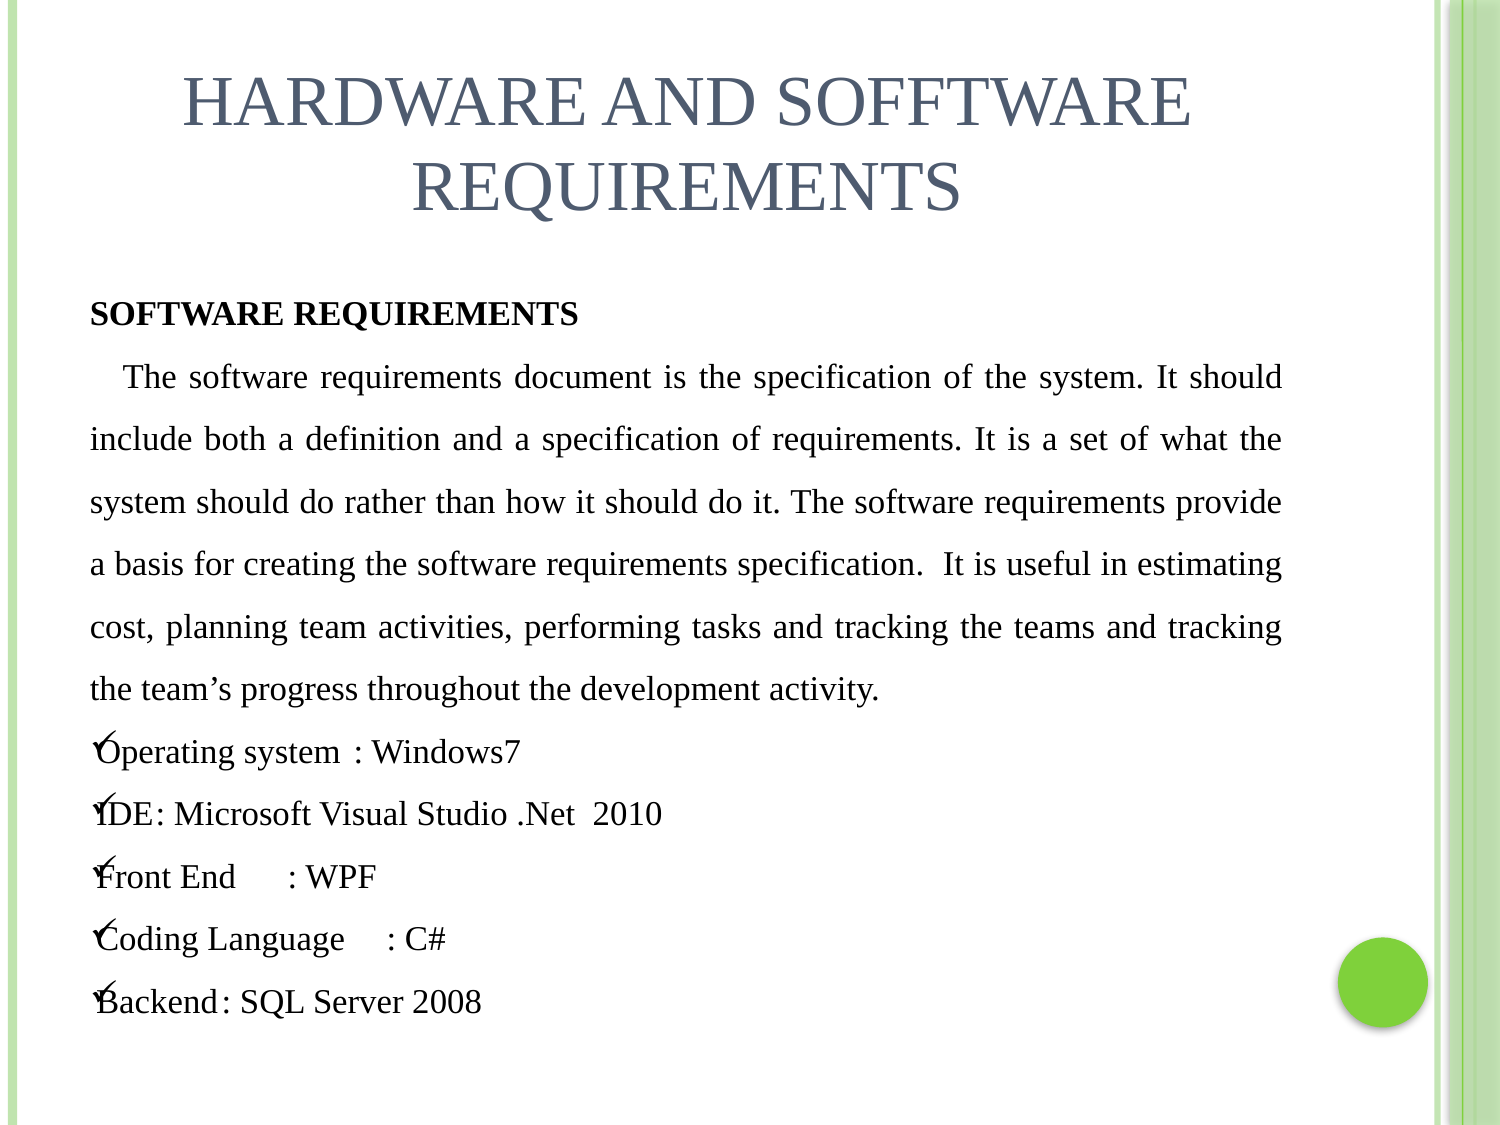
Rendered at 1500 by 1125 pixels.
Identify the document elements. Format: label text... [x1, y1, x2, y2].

list SOFTWARE REQUIREMENTS The software requirements document is the specification of the system. It should include both a definition and a specification of requirements. It is a set of what the system should do rather than how it should do it. The software requirements provide a basis for creating the software requirements specification. It is useful in estimating cost, planning team activities, performing tasks and tracking the teams and tracking the team’s progress throughout the development activity. Operating system : Windows7 IDE : Microsoft Visual Studio .Net 2010 Front End : WPF Coding Language : C# Backend : SQL Server 2008 [75, 262, 1300, 1062]
title HARDWARE AND SOFFTWARE REQUIREMENTS [75, 45, 1300, 233]
